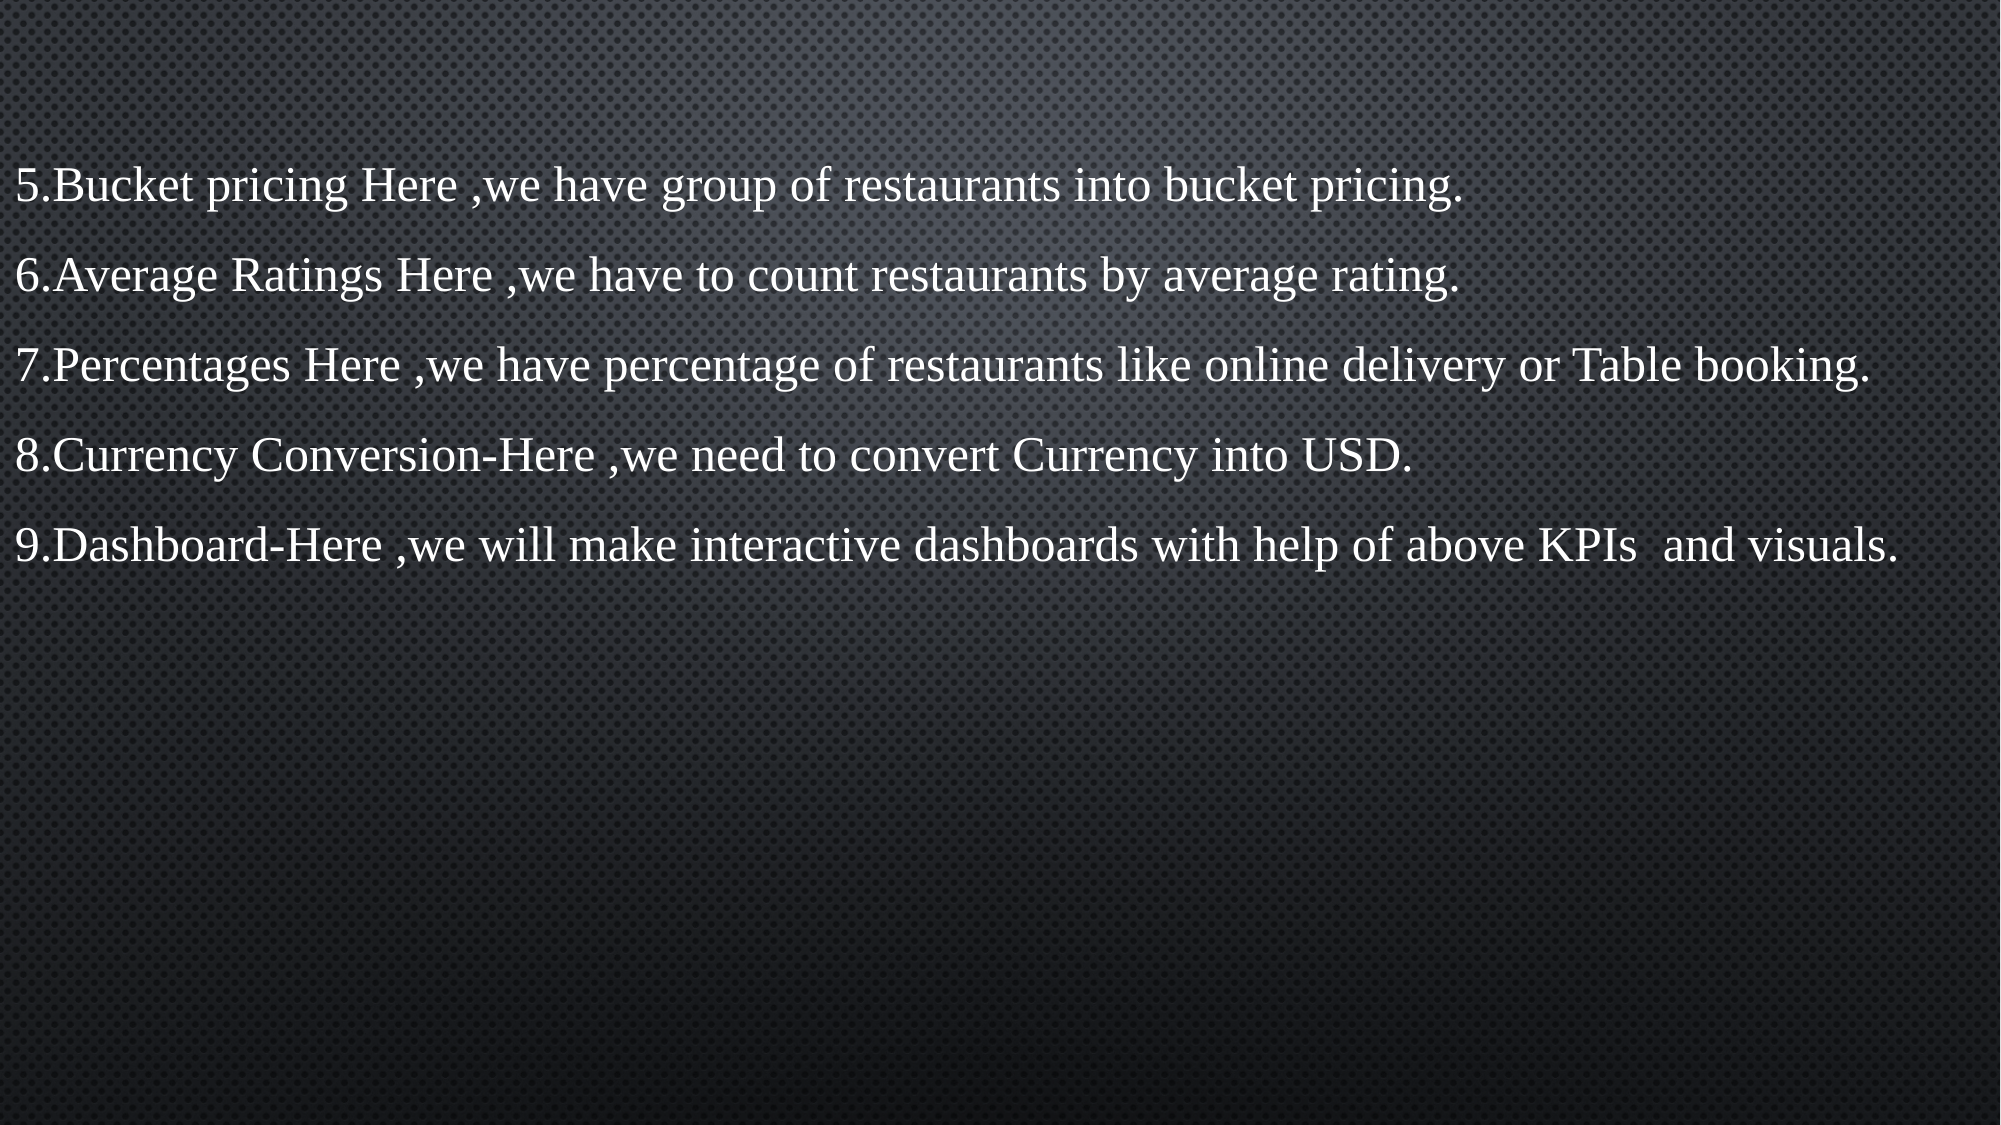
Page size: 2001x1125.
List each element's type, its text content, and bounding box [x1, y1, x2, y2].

text_box 5.Bucket pricing Here ,we have group of restaurants into bucket pricing. 6.Average Ratings Here ,we have to count restaurants by average rating. 7.Percentages Here ,we have percentage of restaurants like online delivery or Table booking. 8.Currency Conversion-Here ,we need to convert Currency into USD. 9.Dashboard-Here ,we will make interactive dashboards with help of above KPIs and visuals. [0, 113, 2000, 639]
